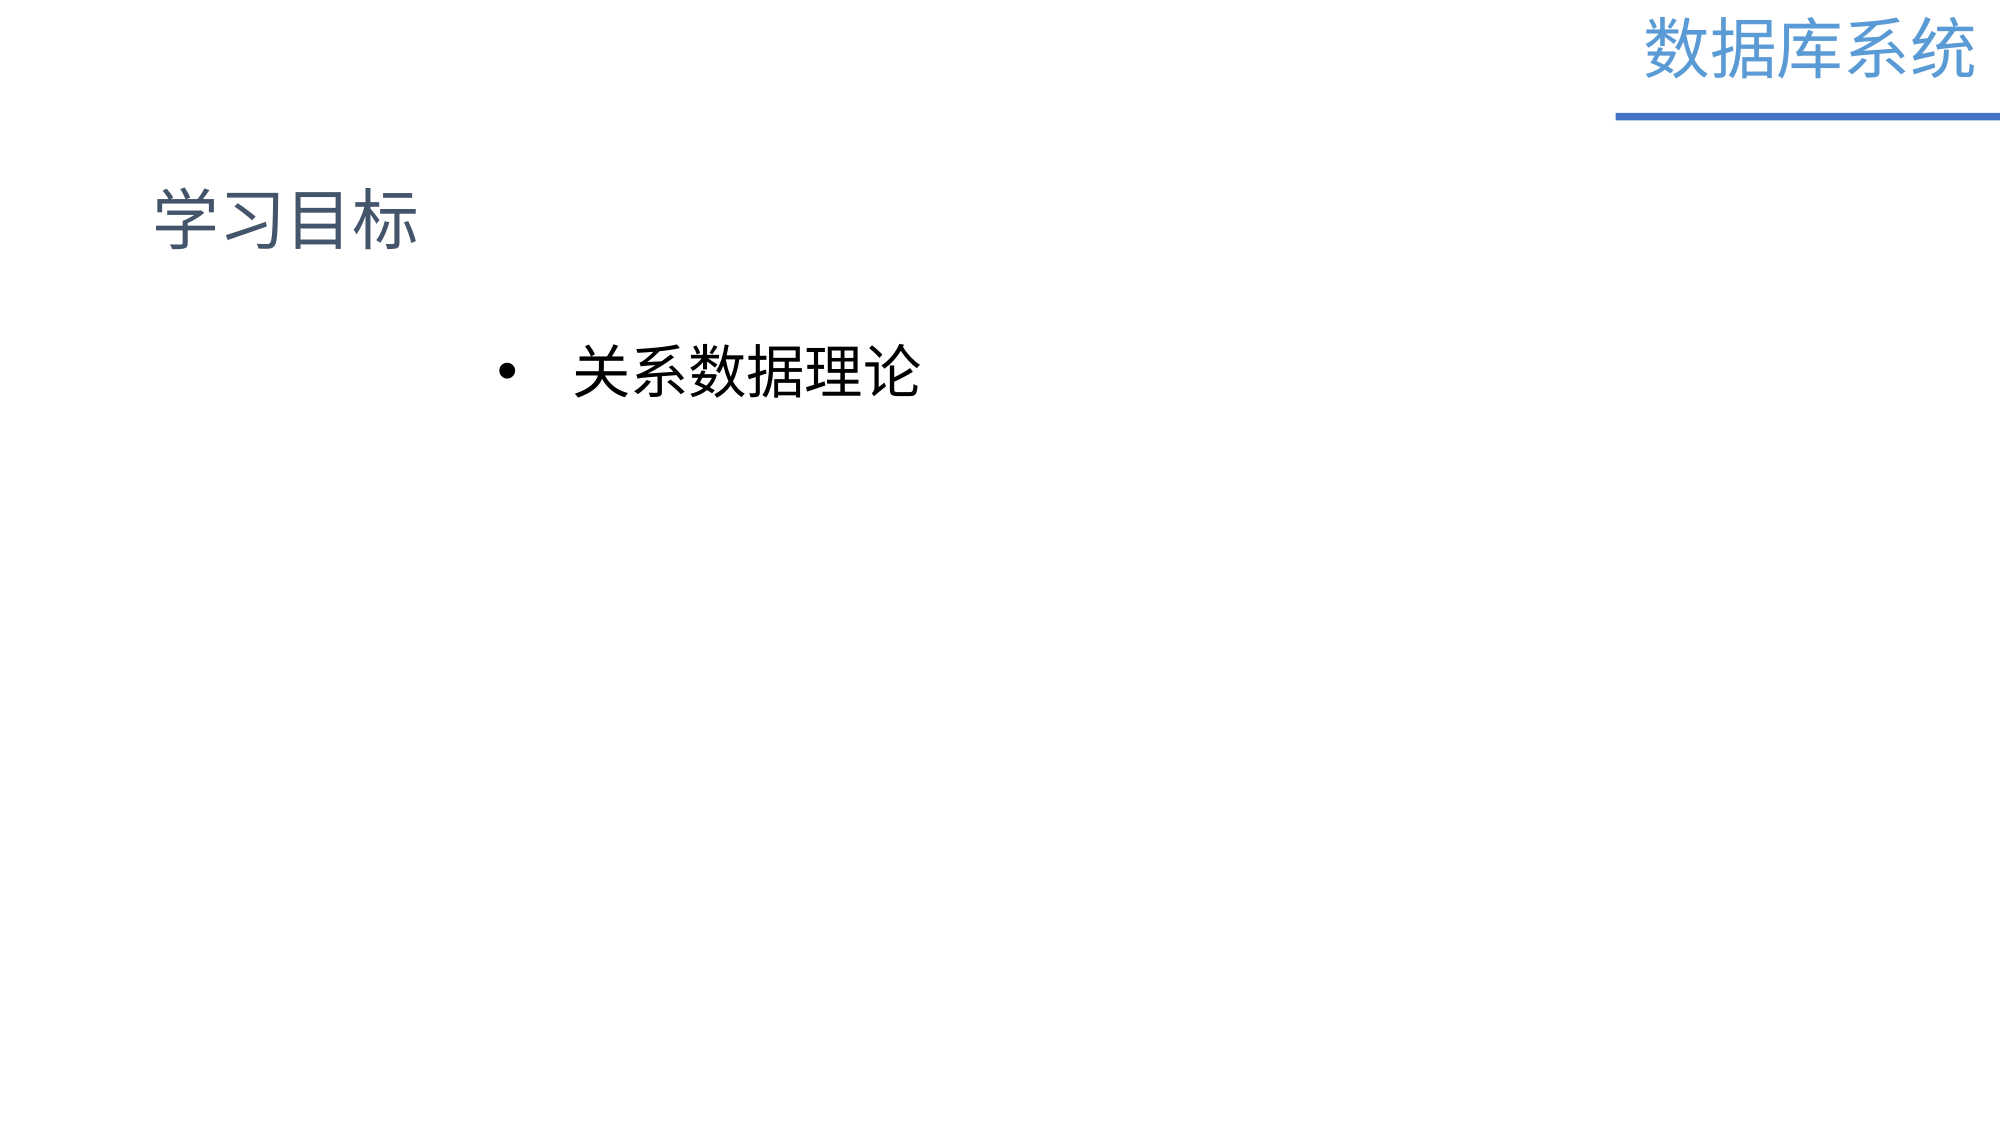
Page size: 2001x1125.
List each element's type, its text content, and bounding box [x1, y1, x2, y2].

text_box [1615, 112, 2000, 121]
title 学习目标 [120, 160, 452, 267]
text_box 关系数据理论 [482, 292, 1044, 413]
text_box 数据库系统 [1628, 0, 1993, 95]
